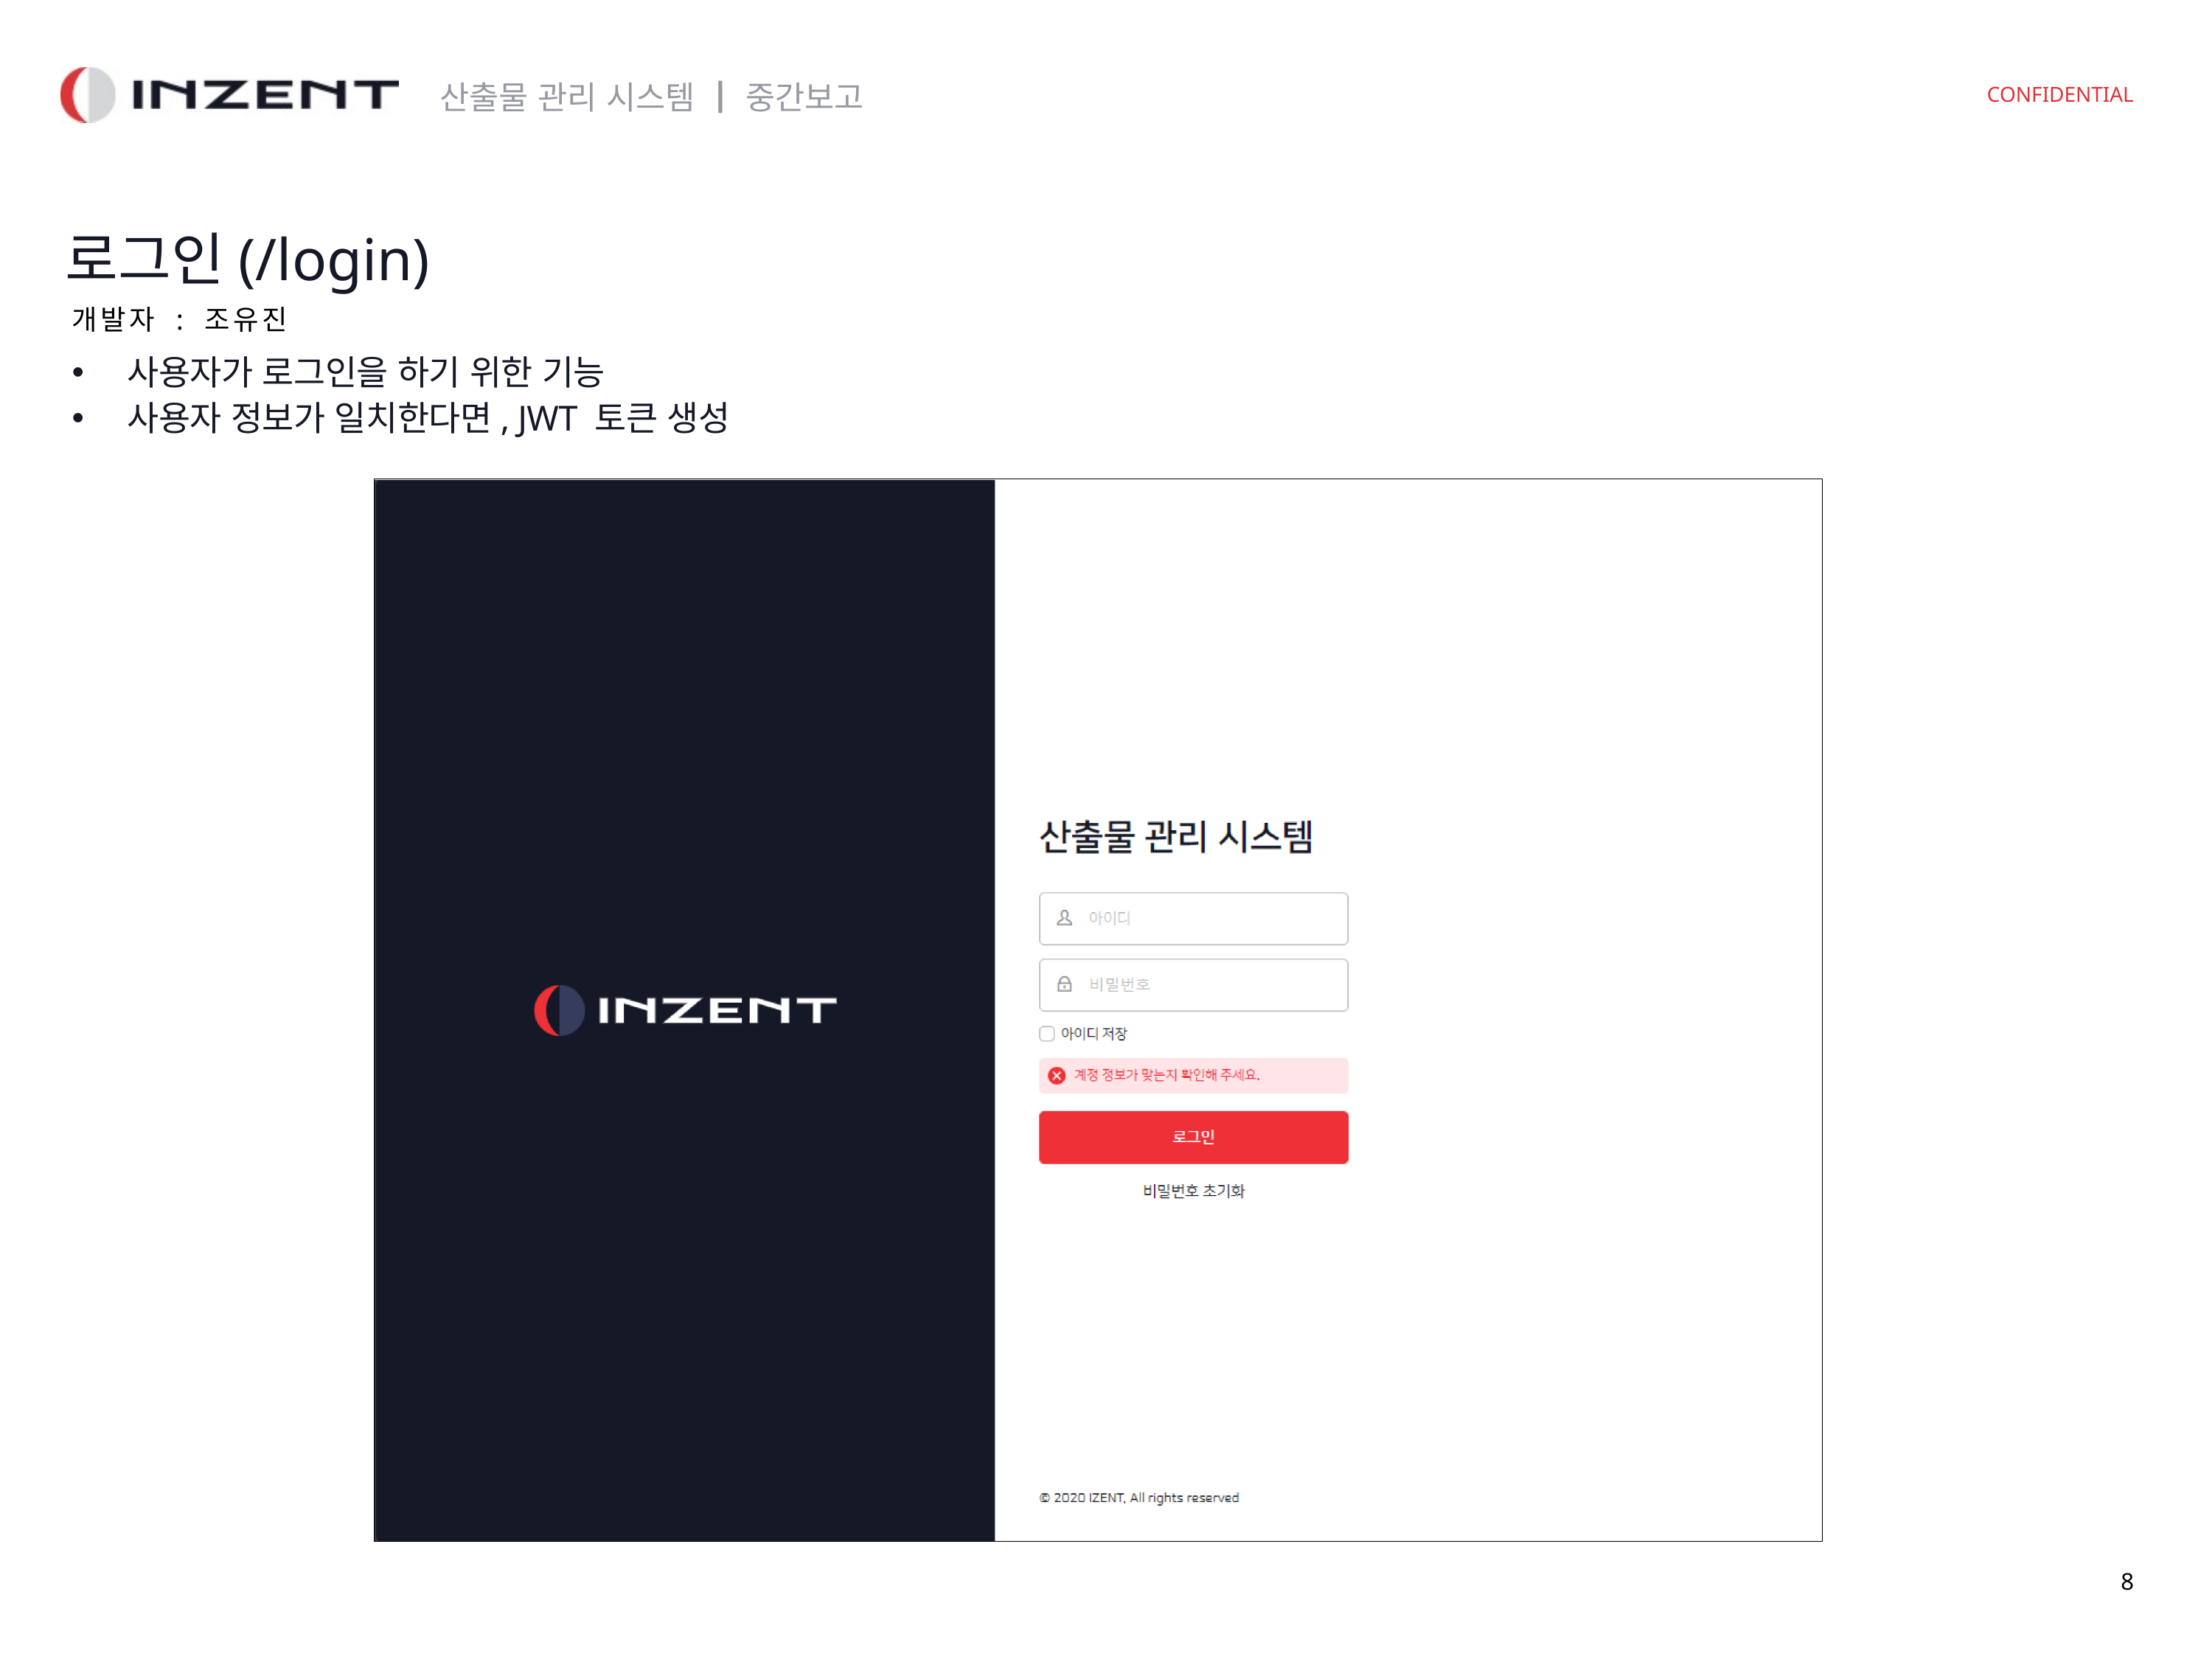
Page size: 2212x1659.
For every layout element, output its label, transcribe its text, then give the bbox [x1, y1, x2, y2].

text_box 사용자가 로그인을 하기 위한 기능 사용자 정보가 일치한다면, JWT 토큰 생성 [60, 342, 1339, 1474]
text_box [60, 218, 2152, 342]
slide_number 8 [1764, 1565, 2145, 1601]
picture [374, 479, 1823, 1543]
picture [60, 67, 399, 123]
